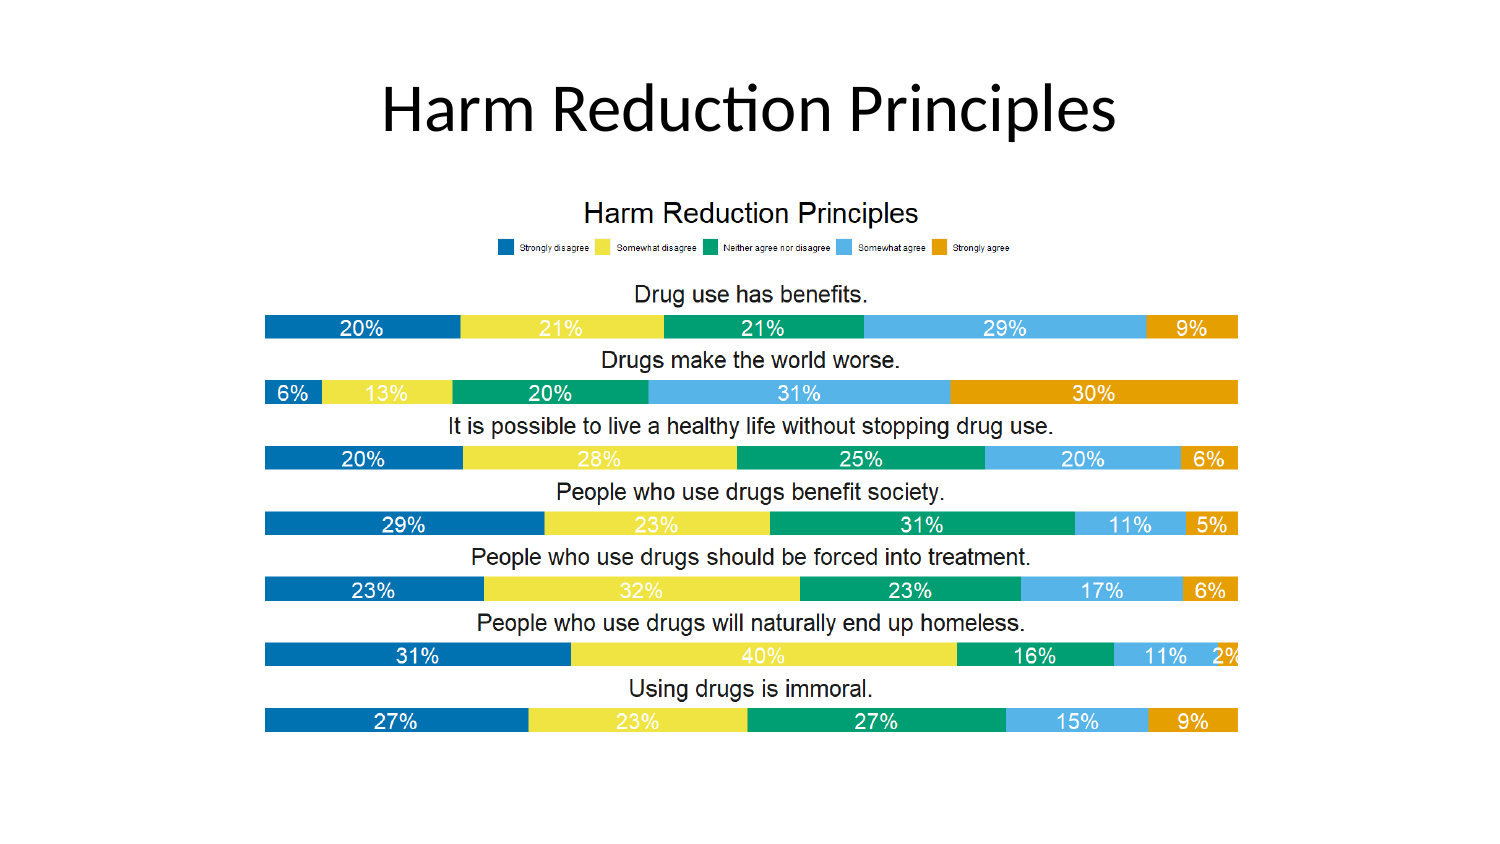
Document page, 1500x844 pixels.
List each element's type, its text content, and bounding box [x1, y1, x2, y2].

picture [208, 195, 1292, 753]
title Harm Reduction Principles [75, 33, 1425, 175]
